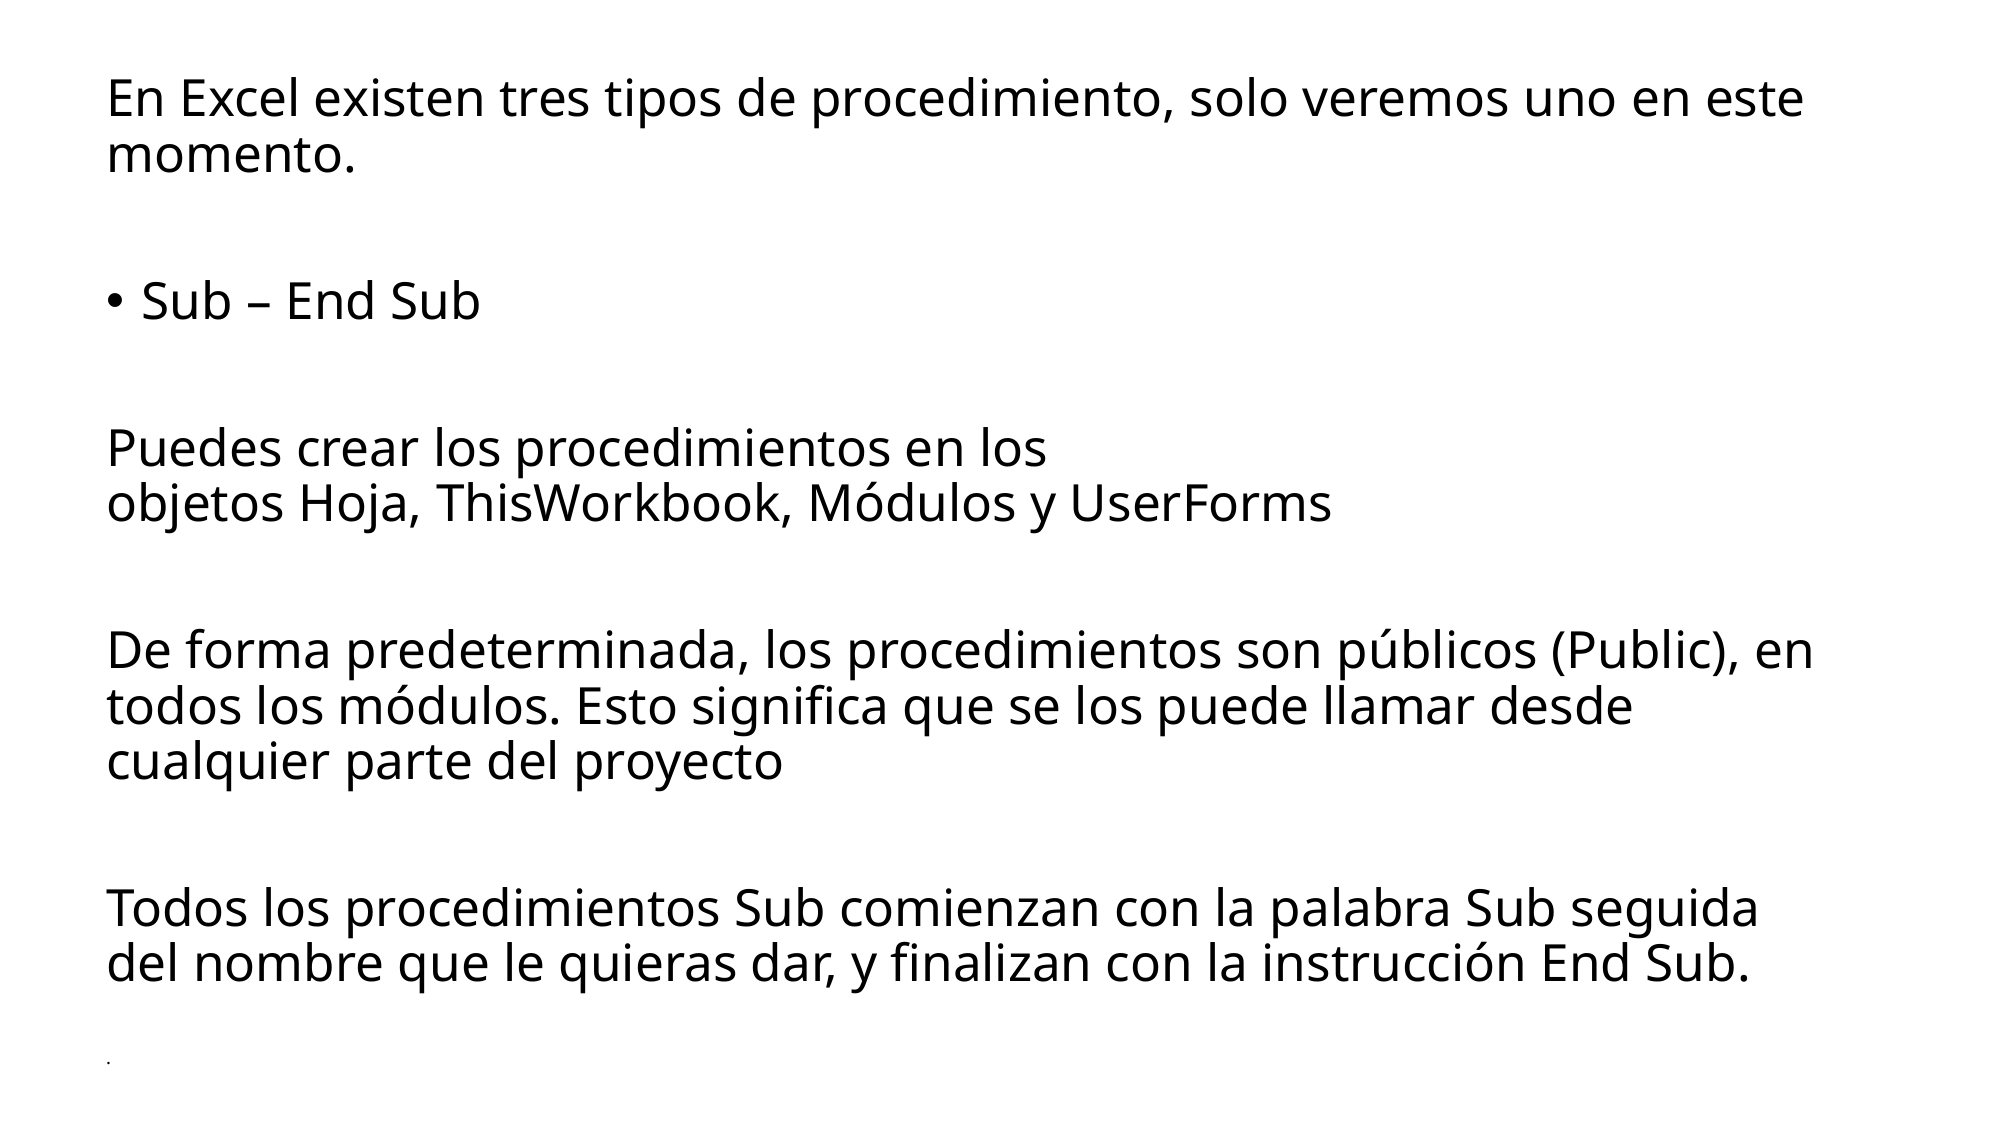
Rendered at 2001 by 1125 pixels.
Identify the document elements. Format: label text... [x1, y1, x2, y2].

list En Excel existen tres tipos de procedimiento, solo veremos uno en este momento. Sub – End Sub Puedes crear los procedimientos en los objetos Hoja, ThisWorkbook, Módulos y UserForms De forma predeterminada, los procedimientos son públicos (Public), en todos los módulos. Esto significa que se los puede llamar desde cualquier parte del proyecto Todos los procedimientos Sub comienzan con la palabra Sub seguida del nombre que le quieras dar, y finalizan con la instrucción End Sub. . [91, 65, 1863, 1081]
